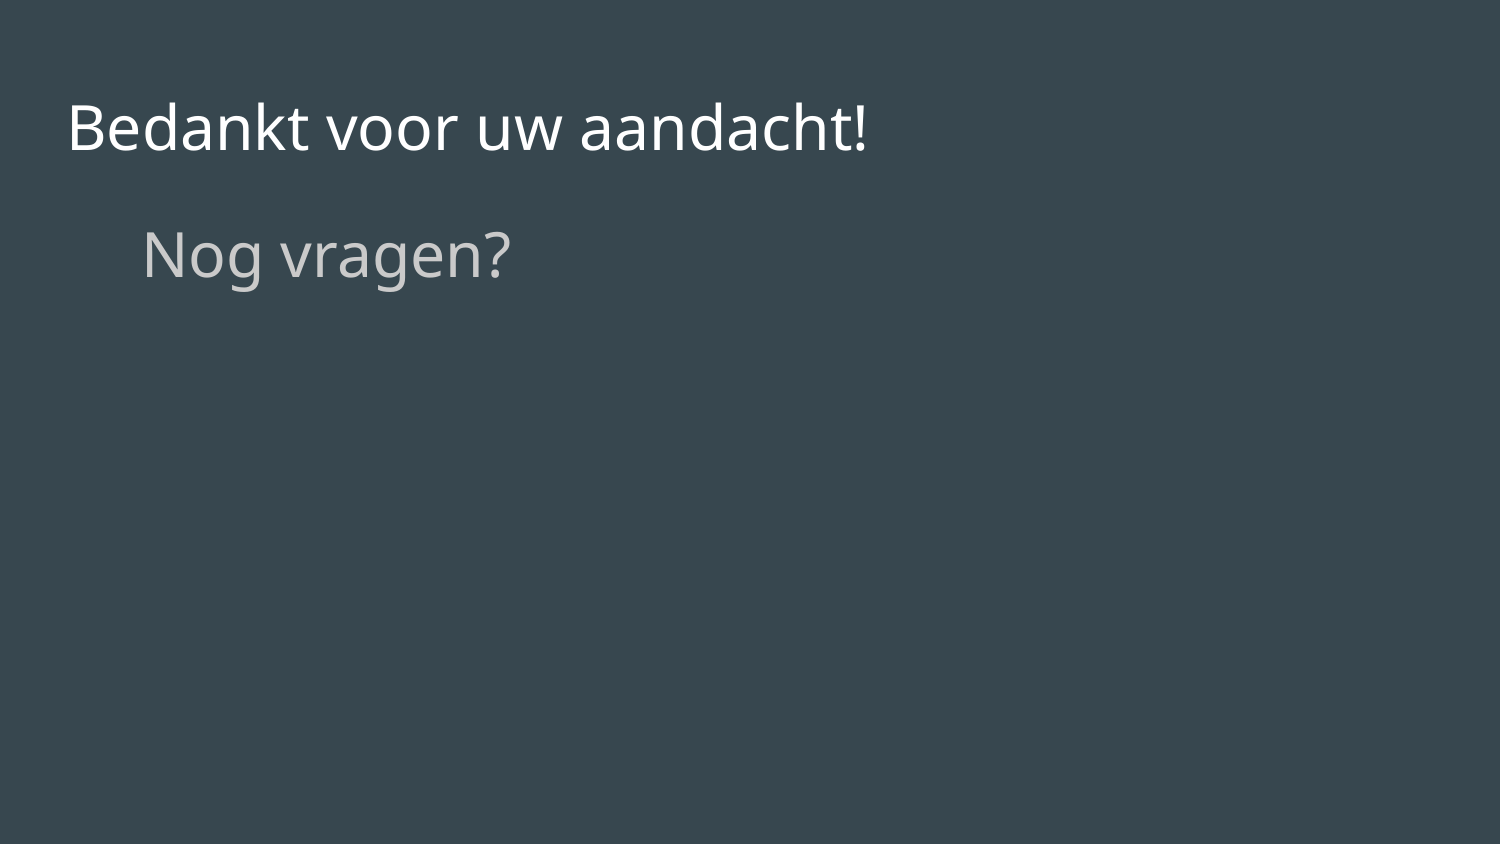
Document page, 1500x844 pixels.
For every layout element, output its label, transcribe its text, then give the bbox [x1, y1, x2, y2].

title Bedankt voor uw aandacht! [51, 72, 1449, 167]
list Nog vragen? [51, 189, 1449, 750]
